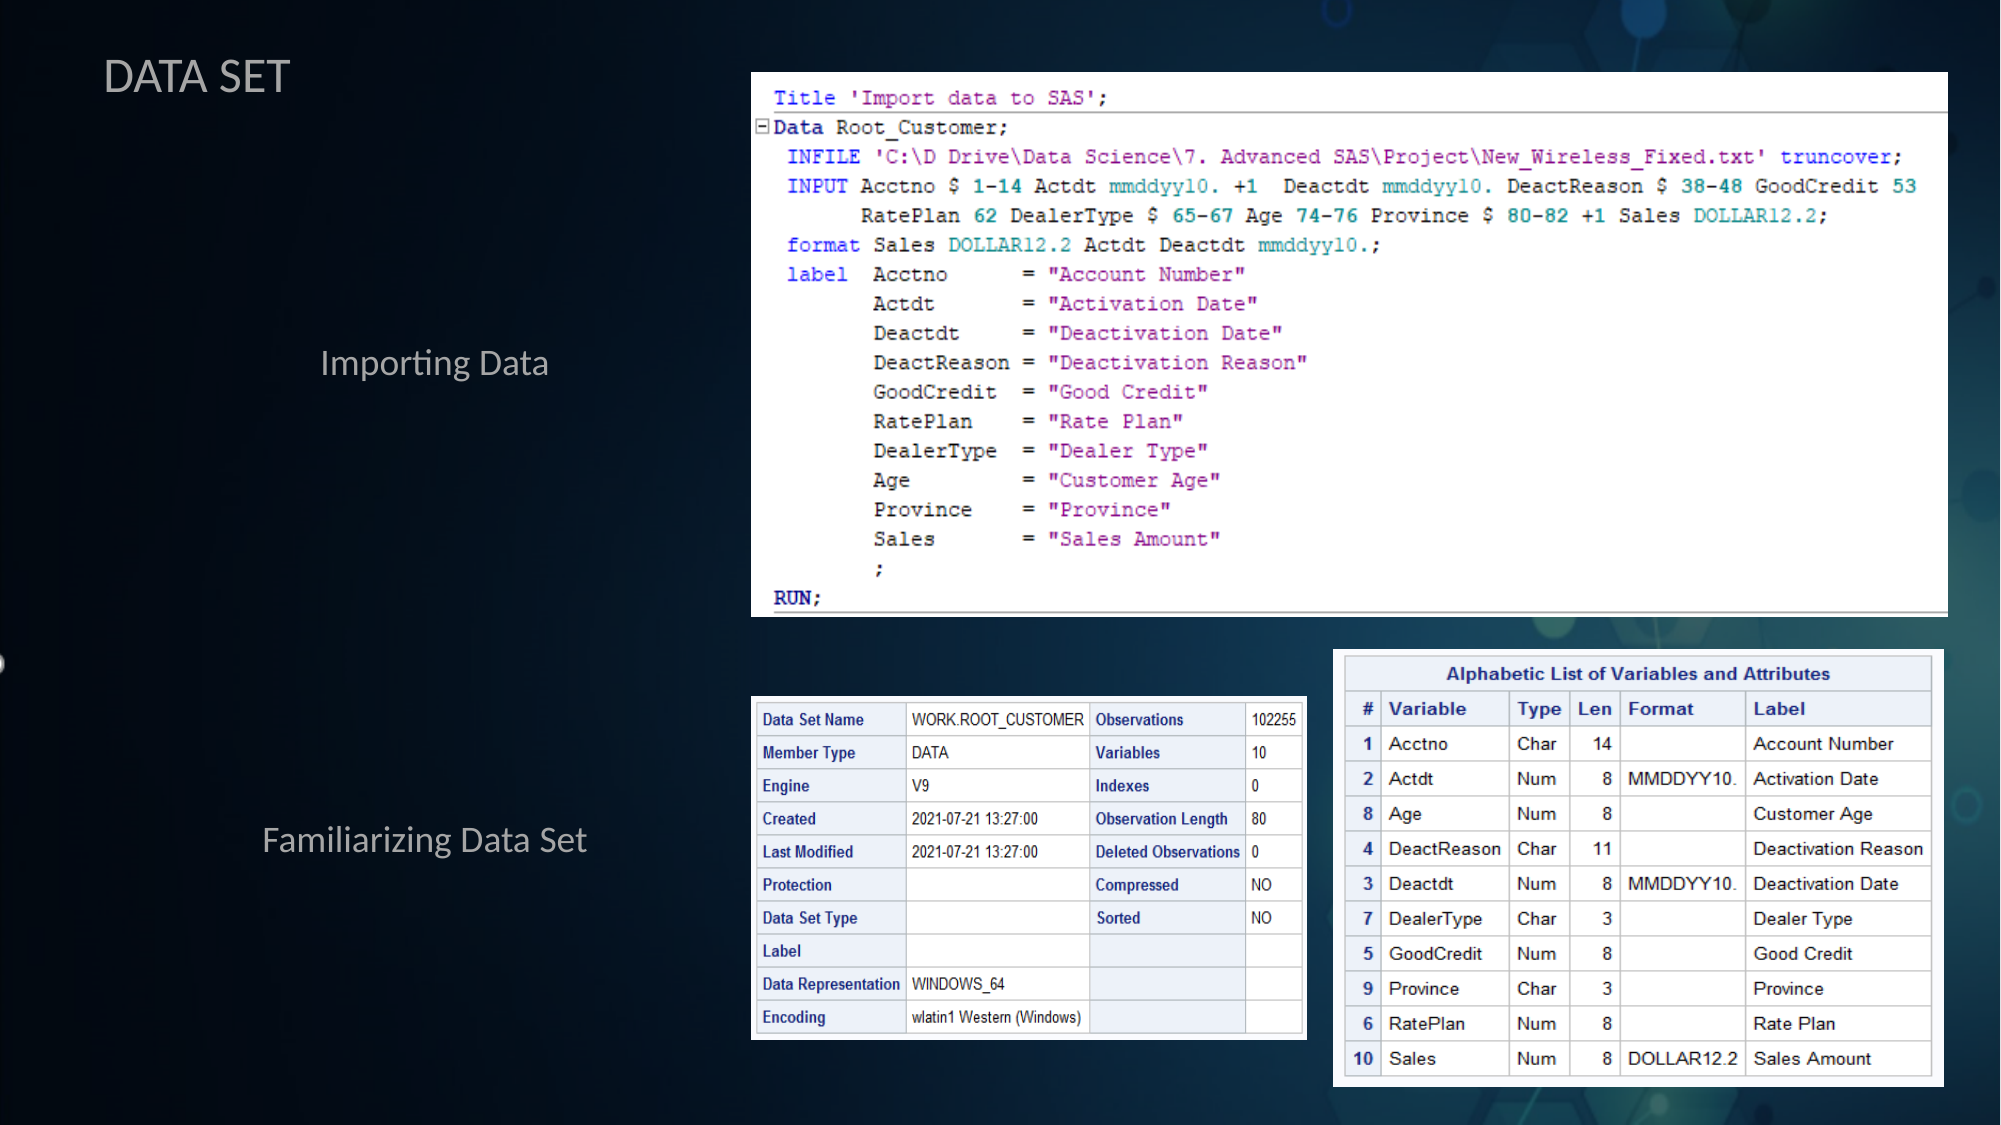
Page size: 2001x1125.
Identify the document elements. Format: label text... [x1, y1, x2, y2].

picture [0, 0, 2001, 1125]
text_box Familiarizing Data Set [247, 807, 667, 868]
text_box Importing Data [305, 331, 751, 391]
text_box DATA SET [88, 34, 523, 110]
